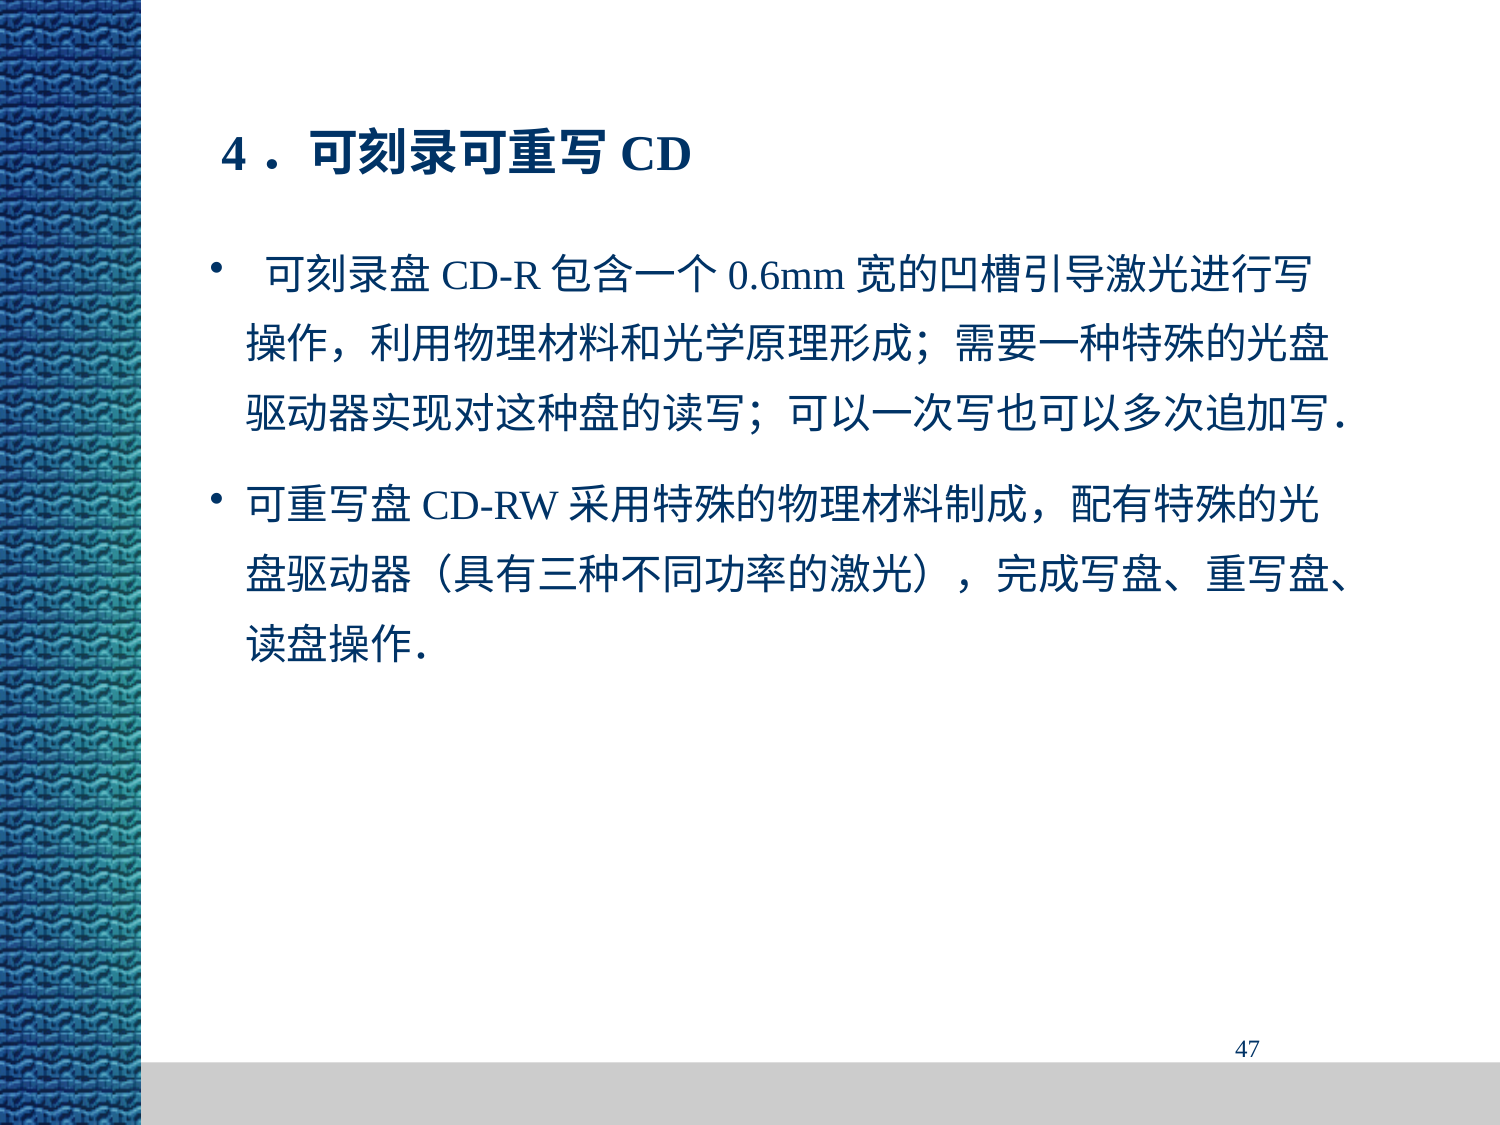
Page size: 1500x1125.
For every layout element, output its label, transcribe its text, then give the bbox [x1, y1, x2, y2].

text_box 4．可刻录可重写CD [206, 113, 1294, 189]
text_box 47 [1025, 1024, 1275, 1100]
picture [0, 0, 141, 1125]
text_box 可刻录盘CD-R包含一个0.6mm宽的凹槽引导激光进行写操作，利用物理材料和光学原理形成；需要一种特殊的光盘驱动器实现对这种盘的读写；可以一次写也可以多次追加写． 可重写盘CD-RW采用特殊的物理材料制成，配有特殊的光盘驱动器（具有三种不同功率的激光），完成写盘、重写盘、读盘操作． [194, 220, 1353, 676]
